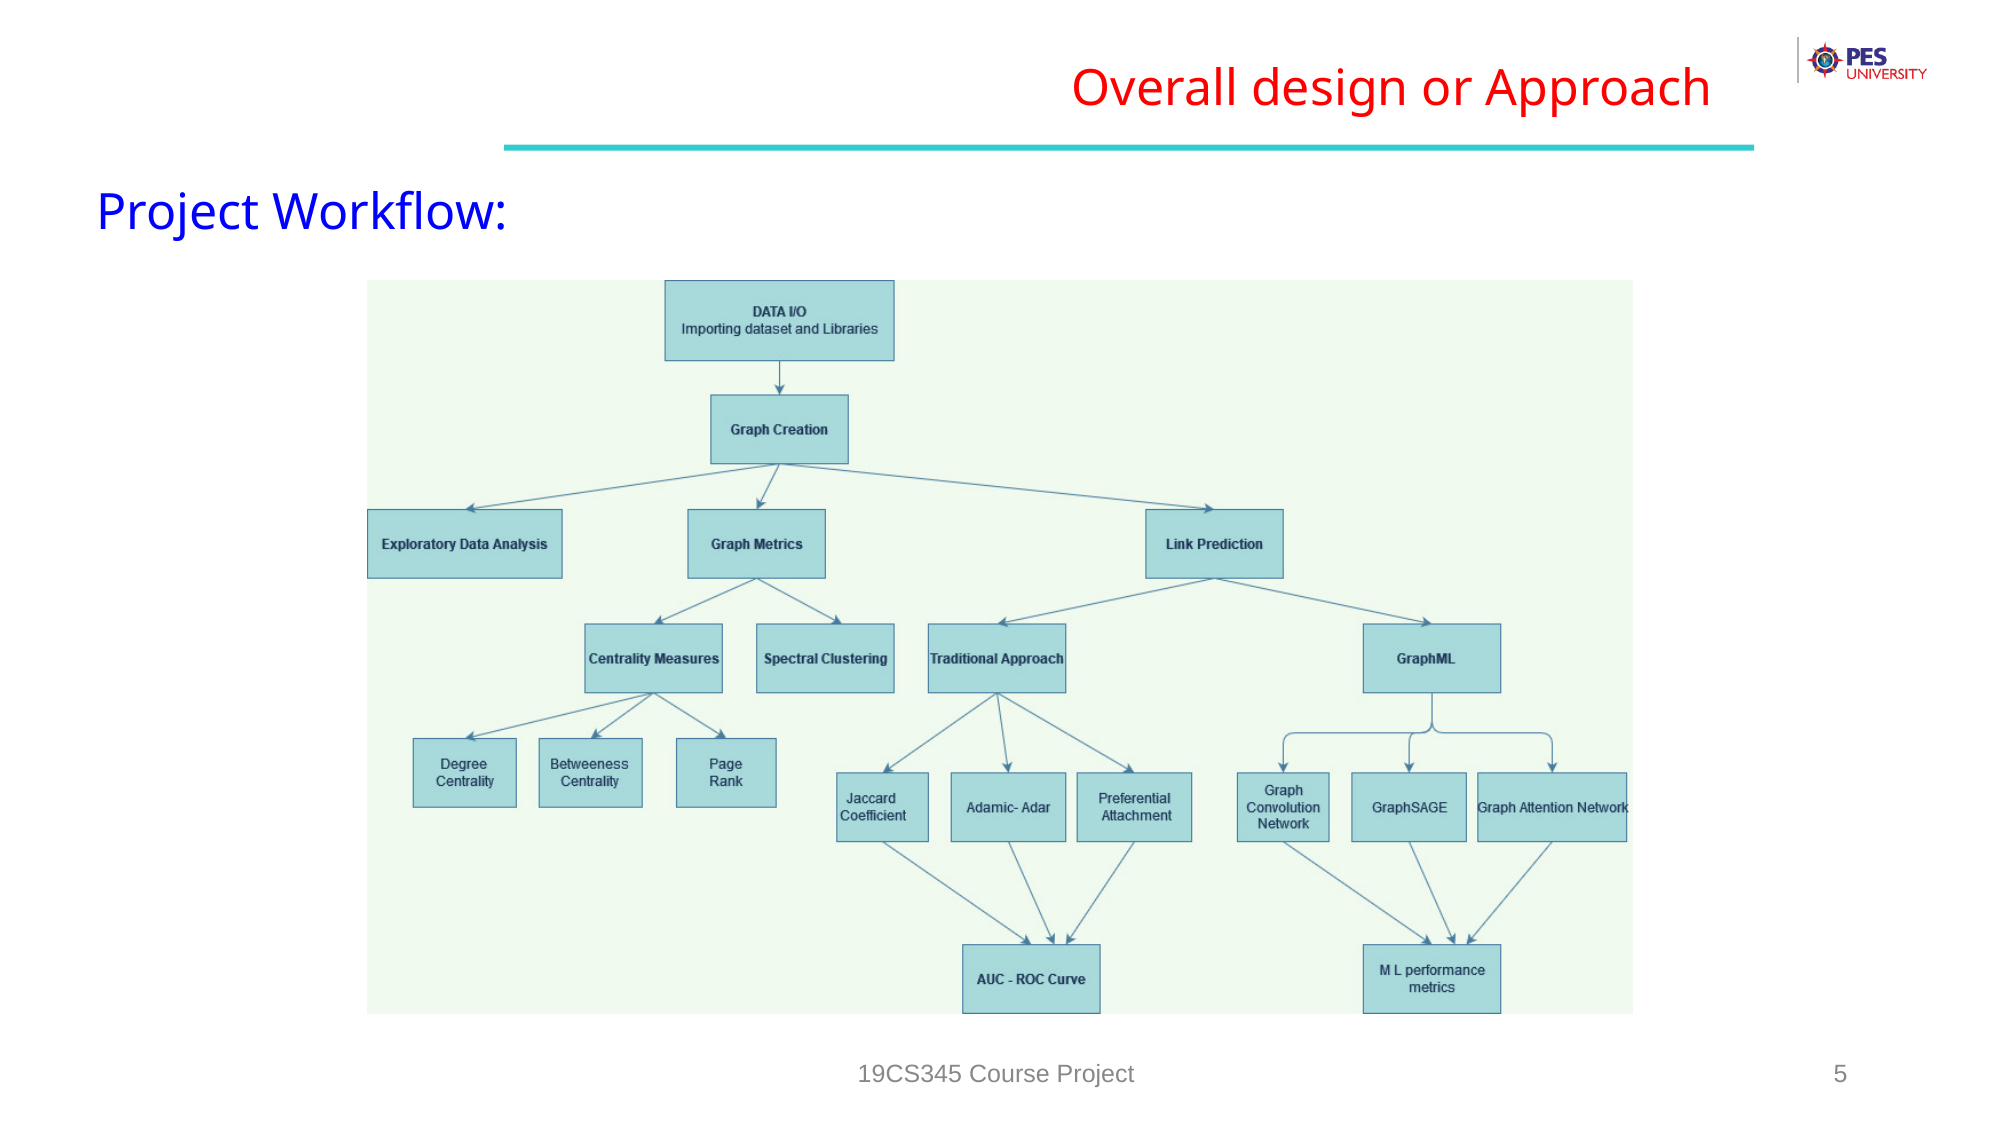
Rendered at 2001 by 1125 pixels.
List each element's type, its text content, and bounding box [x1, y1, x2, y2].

picture [1806, 41, 1927, 79]
text_box Overall design or Approach [479, 47, 1767, 123]
picture [367, 280, 1633, 1015]
text_box [504, 144, 1755, 151]
footer 19CS345 Course Project [662, 1042, 1338, 1103]
text_box Project Workflow: [0, 171, 663, 260]
slide_number ‹#› [1412, 1042, 1863, 1103]
